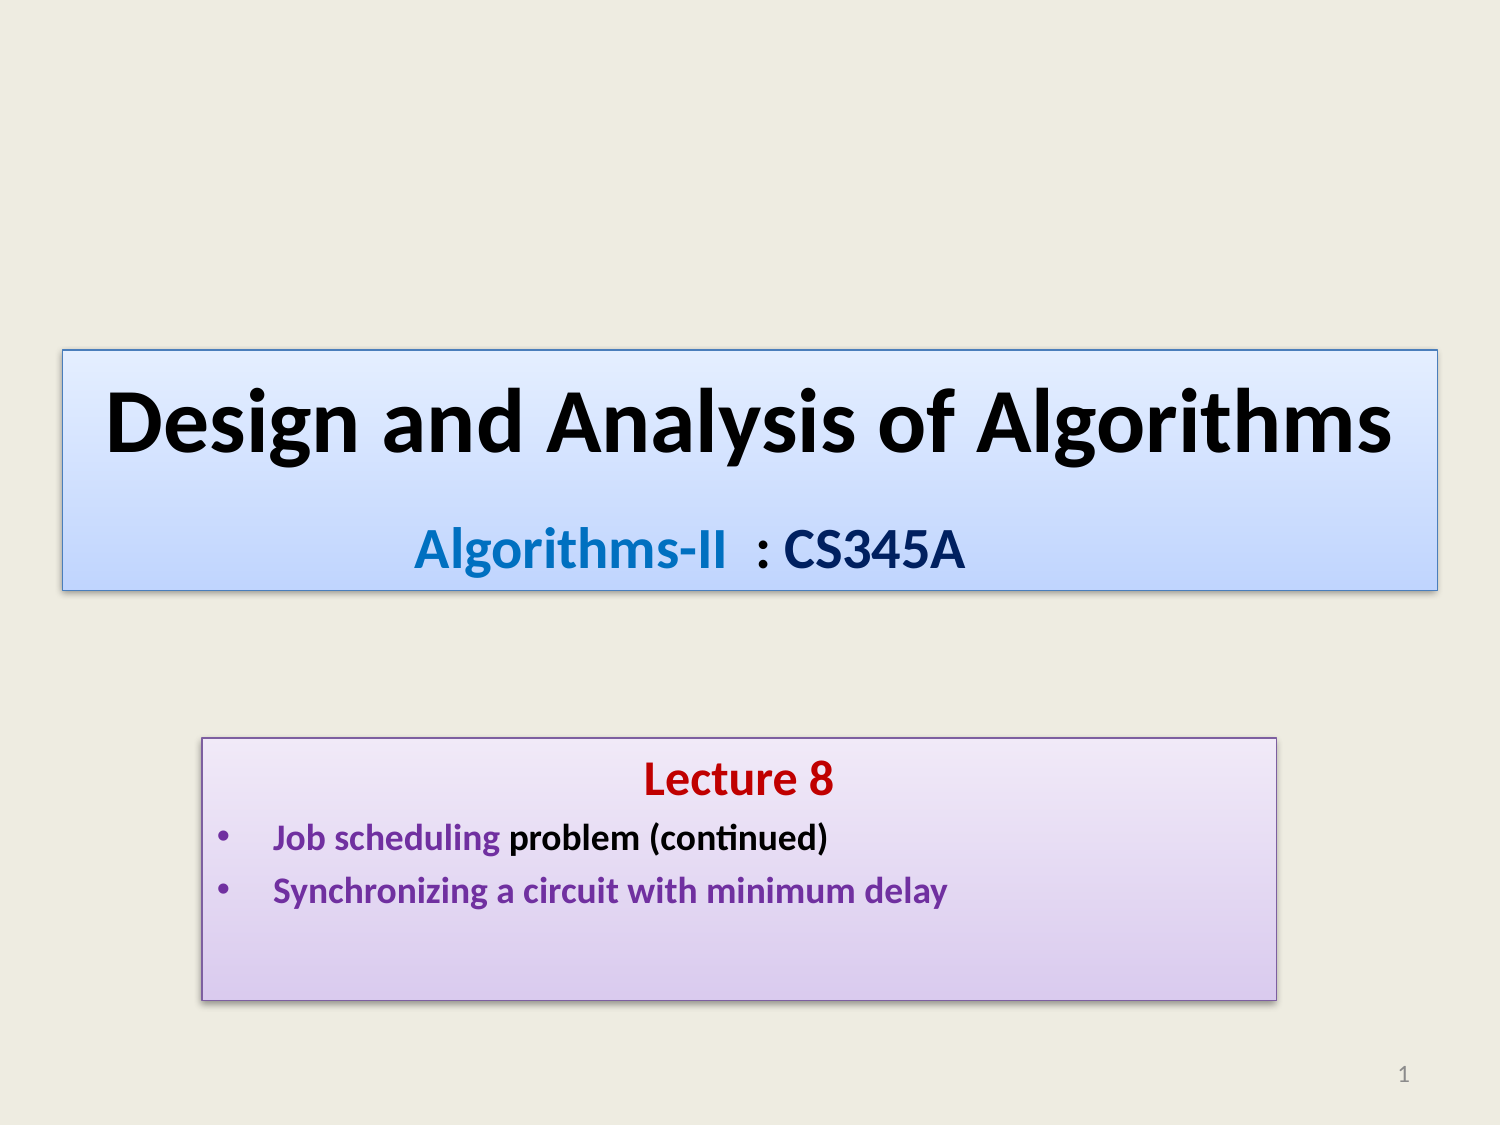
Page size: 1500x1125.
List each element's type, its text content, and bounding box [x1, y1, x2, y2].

text_box Algorithms-II : CS345A [399, 502, 1100, 588]
subtitle Lecture 8 Job scheduling problem (continued) Synchronizing a circuit with minimum delay [201, 737, 1277, 1001]
slide_number 1 [1074, 1042, 1425, 1103]
title Design and Analysis of Algorithms [62, 349, 1438, 591]
